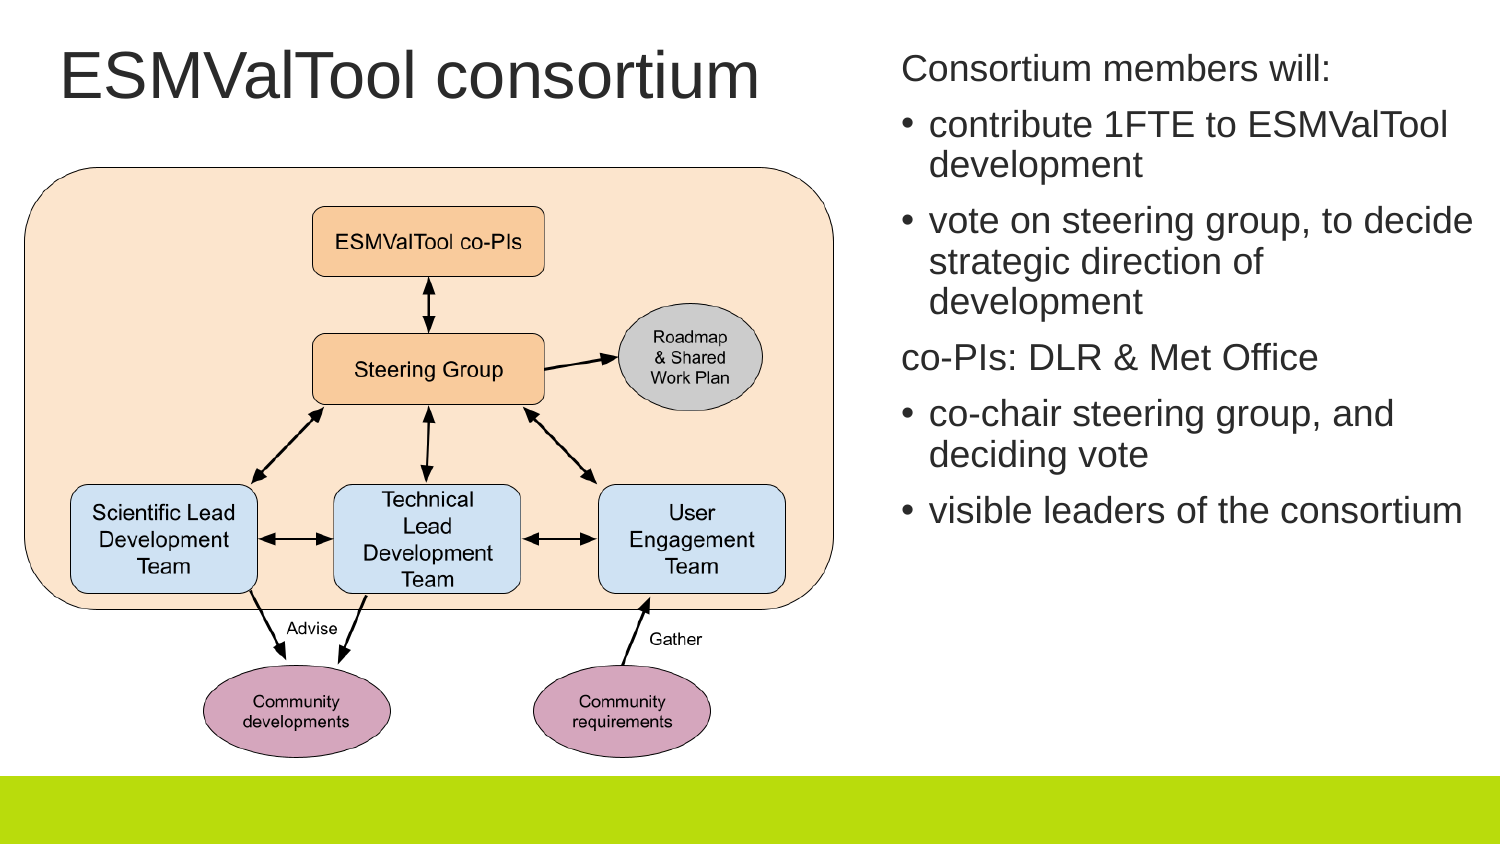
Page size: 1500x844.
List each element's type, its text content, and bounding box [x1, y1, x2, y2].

picture [0, 8, 1046, 844]
title ESMValTool consortium [44, 26, 850, 62]
list Consortium members will: contribute 1FTE to ESMValTool development vote on steering group, to decide strategic direction of development co-PIs: DLR & Met Office co-chair steering group, and deciding vote visible leaders of the consortium [886, 41, 1500, 664]
